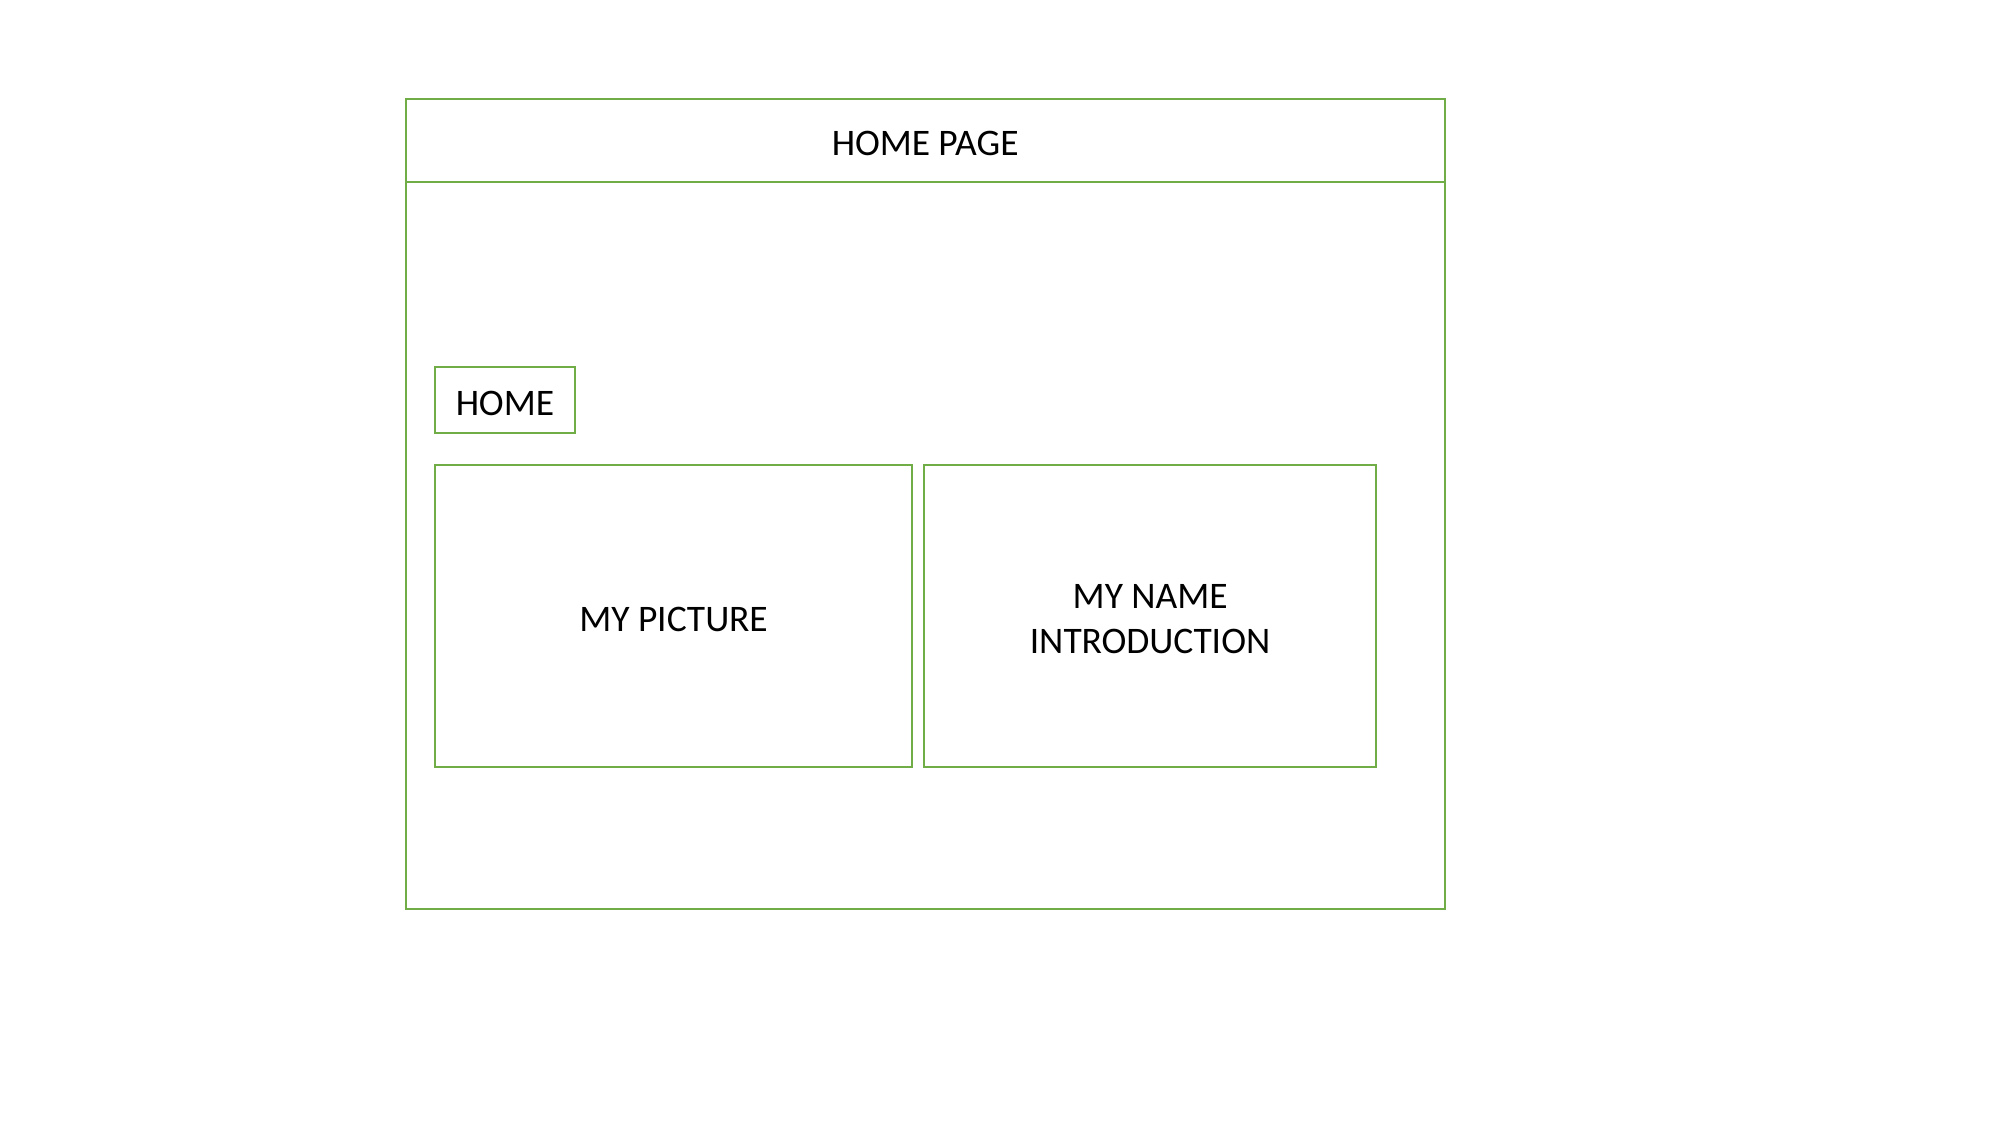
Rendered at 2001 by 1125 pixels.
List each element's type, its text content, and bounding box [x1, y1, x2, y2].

text_box MY PICTURE [434, 464, 913, 768]
text_box HOME [434, 366, 576, 434]
text_box HOME PAGE [405, 98, 1446, 183]
text_box MY NAME INTRODUCTION [923, 464, 1377, 768]
text_box [405, 183, 1446, 910]
